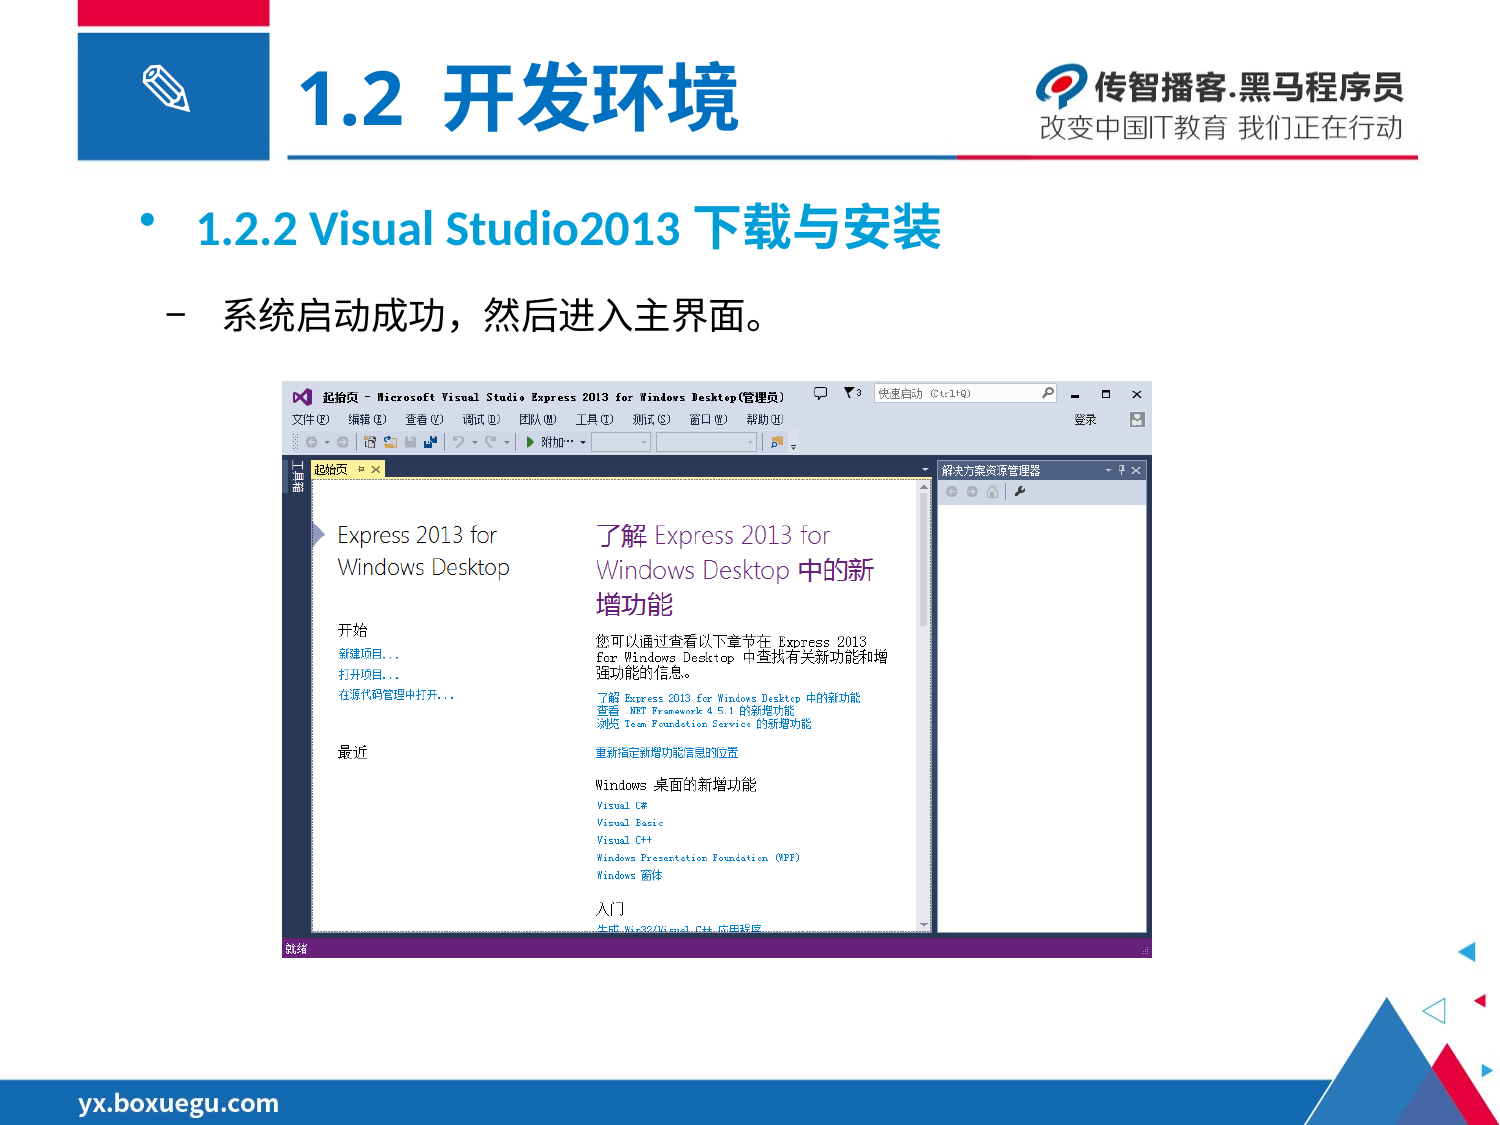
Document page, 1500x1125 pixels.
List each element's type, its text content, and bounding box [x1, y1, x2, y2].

picture [0, 0, 1500, 1125]
text_box 1.2.2 Visual Studio2013下载与安装 [124, 157, 958, 263]
text_box 系统启动成功，然后进入主界面。 [149, 263, 900, 360]
text_box 1.2 开发环境 [281, 32, 872, 157]
